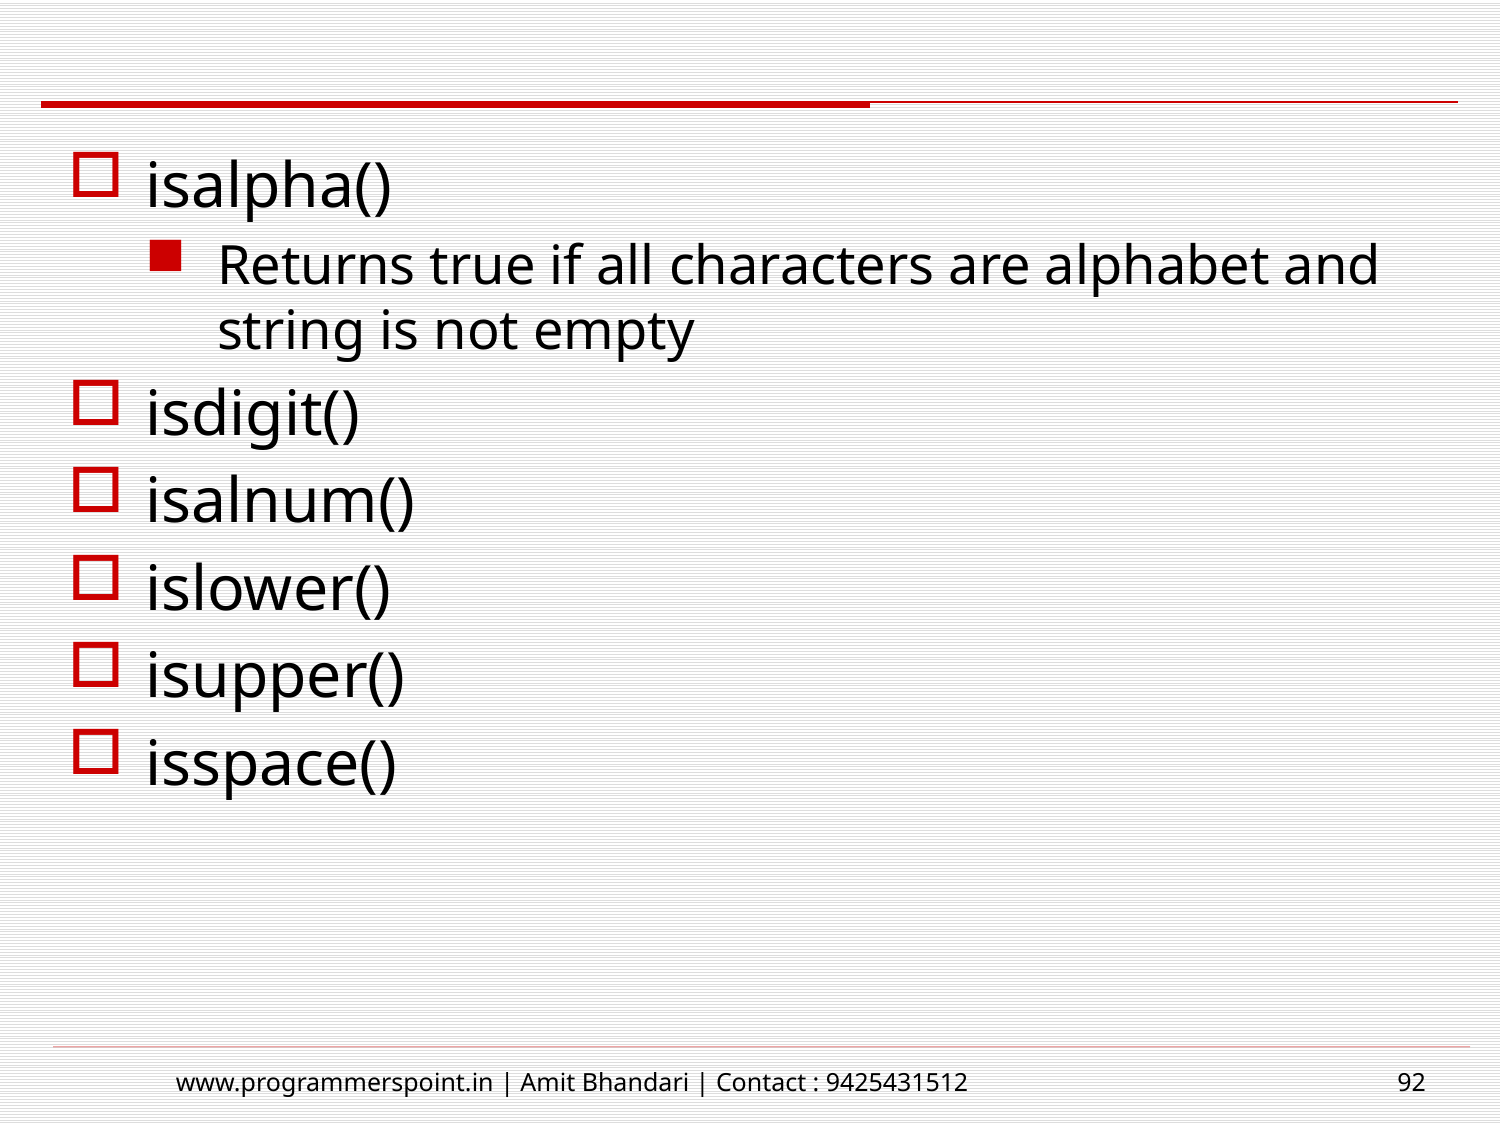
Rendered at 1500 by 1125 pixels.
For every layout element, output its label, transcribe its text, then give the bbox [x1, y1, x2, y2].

list isalpha() Returns true if all characters are alphabet and string is not empty isdigit() isalnum() islower() isupper() isspace() [52, 136, 1448, 1012]
slide_number 92 [1115, 1058, 1442, 1102]
footer www.programmerspoint.in | Amit Bhandari | Contact : 9425431512 [100, 1058, 1046, 1102]
